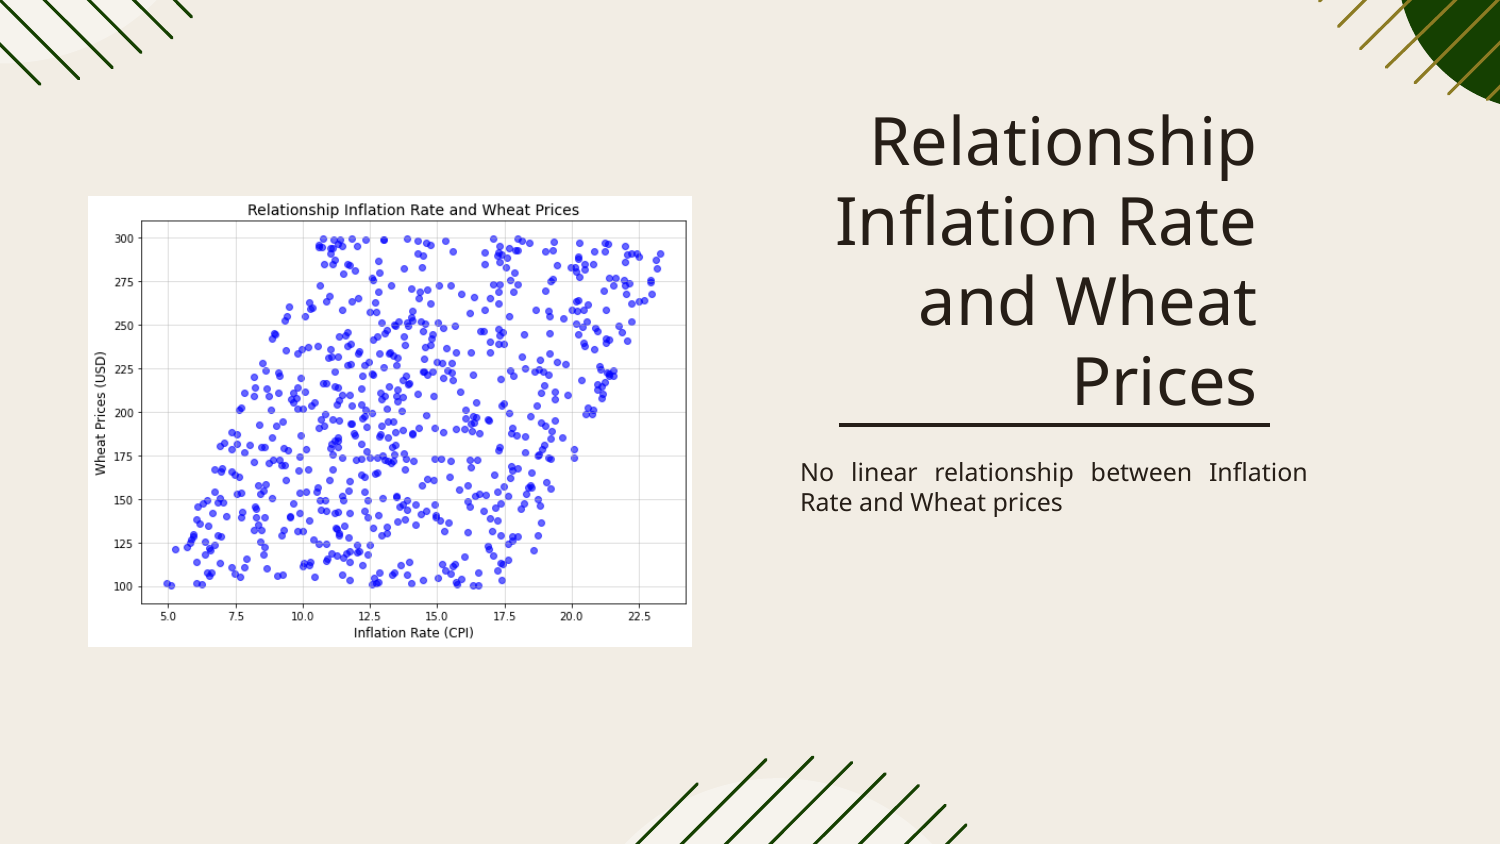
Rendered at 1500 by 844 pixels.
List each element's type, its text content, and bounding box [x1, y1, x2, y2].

picture [88, 196, 692, 648]
subtitle No linear relationship between Inflation Rate and Wheat prices [785, 441, 1324, 614]
title Relationship Inflation Rate and Wheat Prices [785, 84, 1273, 287]
